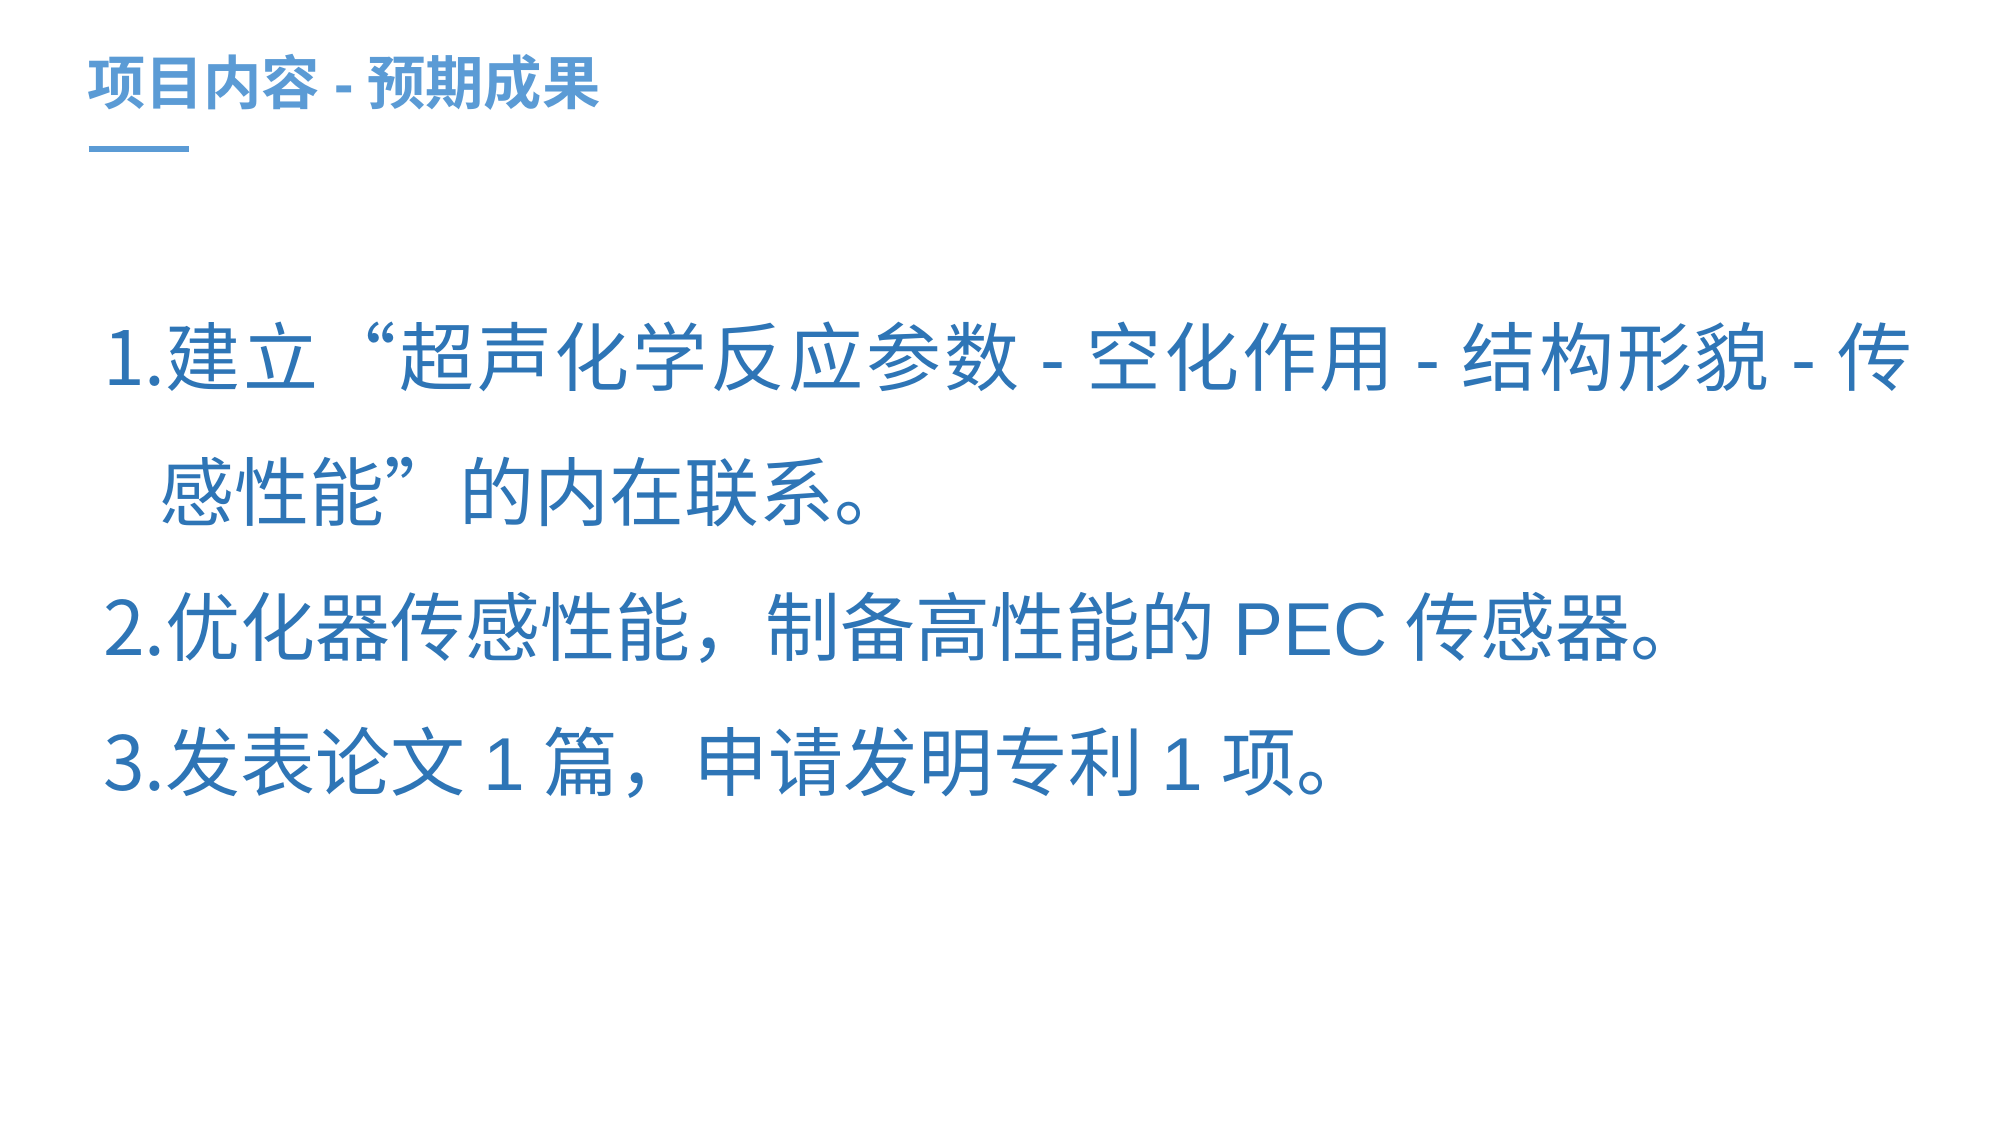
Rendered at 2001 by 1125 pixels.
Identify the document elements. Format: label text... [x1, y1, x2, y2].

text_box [72, 39, 1106, 149]
text_box 建立“超声化学反应参数-空化作用-结构形貌-传感性能”的内在联系。 优化器传感性能，制备高性能的PEC传感器。 发表论文1篇，申请发明专利1项。 [88, 258, 1927, 814]
